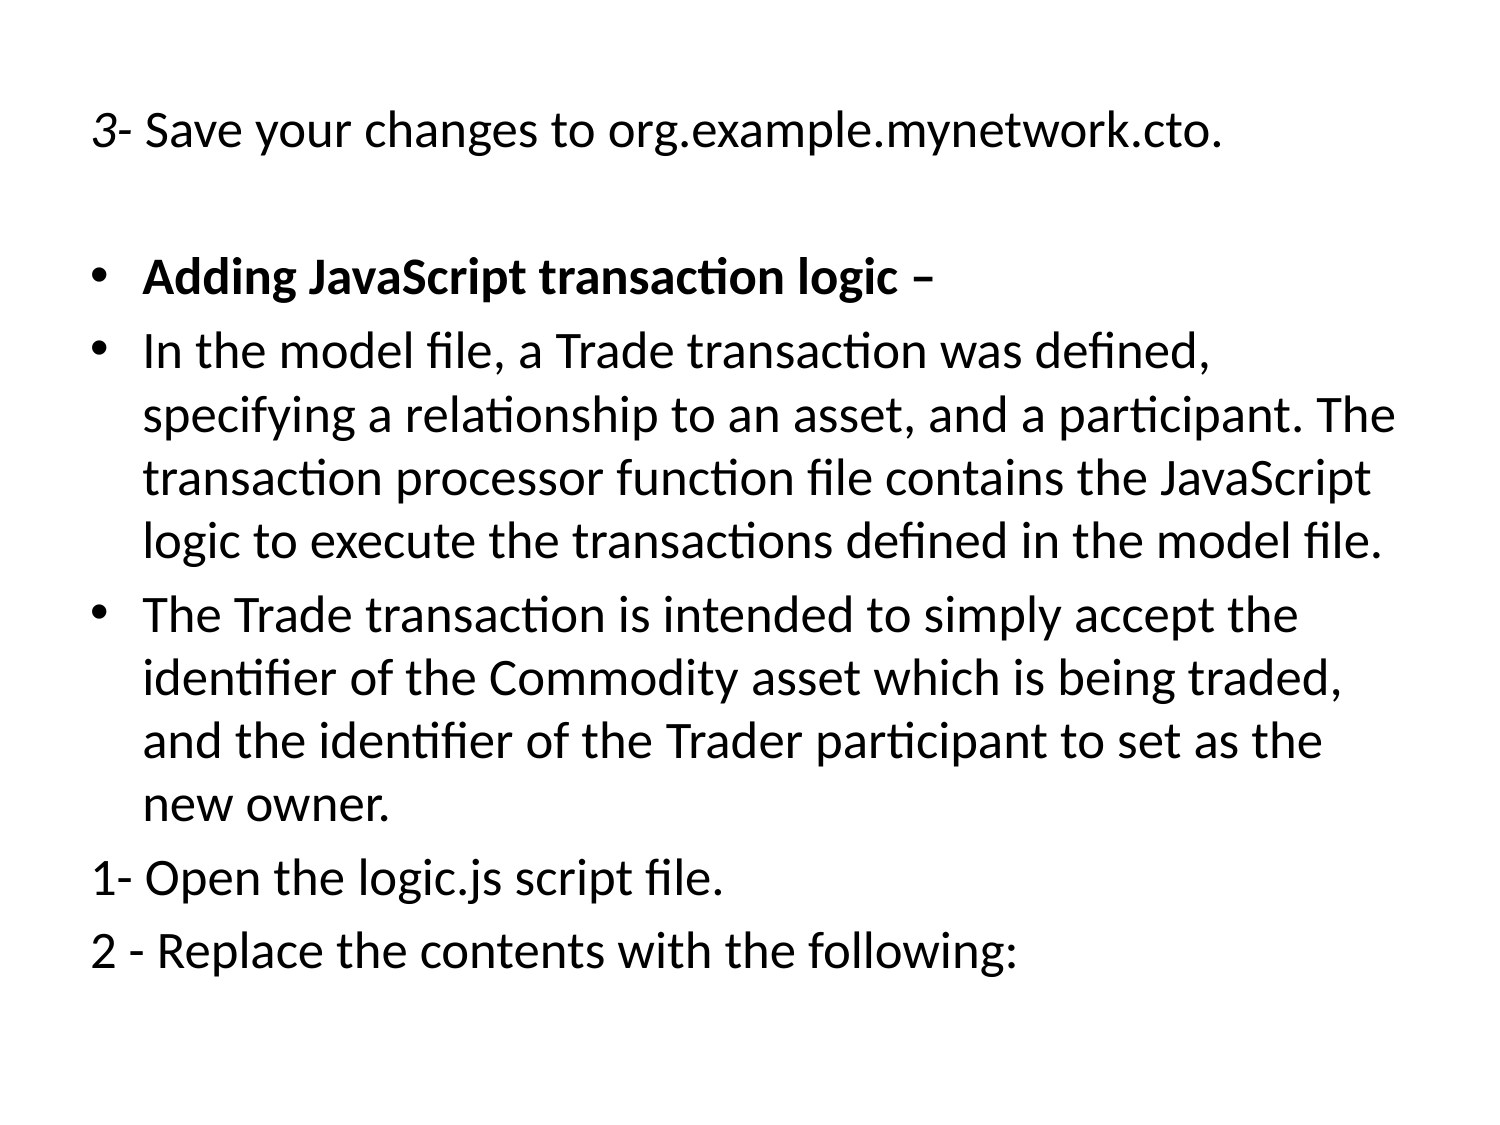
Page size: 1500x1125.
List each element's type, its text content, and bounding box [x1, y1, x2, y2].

list 3- Save your changes to org.example.mynetwork.cto. Adding JavaScript transaction logic – In the model file, a Trade transaction was defined, specifying a relationship to an asset, and a participant. The transaction processor function file contains the JavaScript logic to execute the transactions defined in the model file. The Trade transaction is intended to simply accept the identifier of the Commodity asset which is being traded, and the identifier of the Trader participant to set as the new owner. 1- Open the logic.js script file. 2 - Replace the contents with the following: [75, 87, 1425, 1025]
